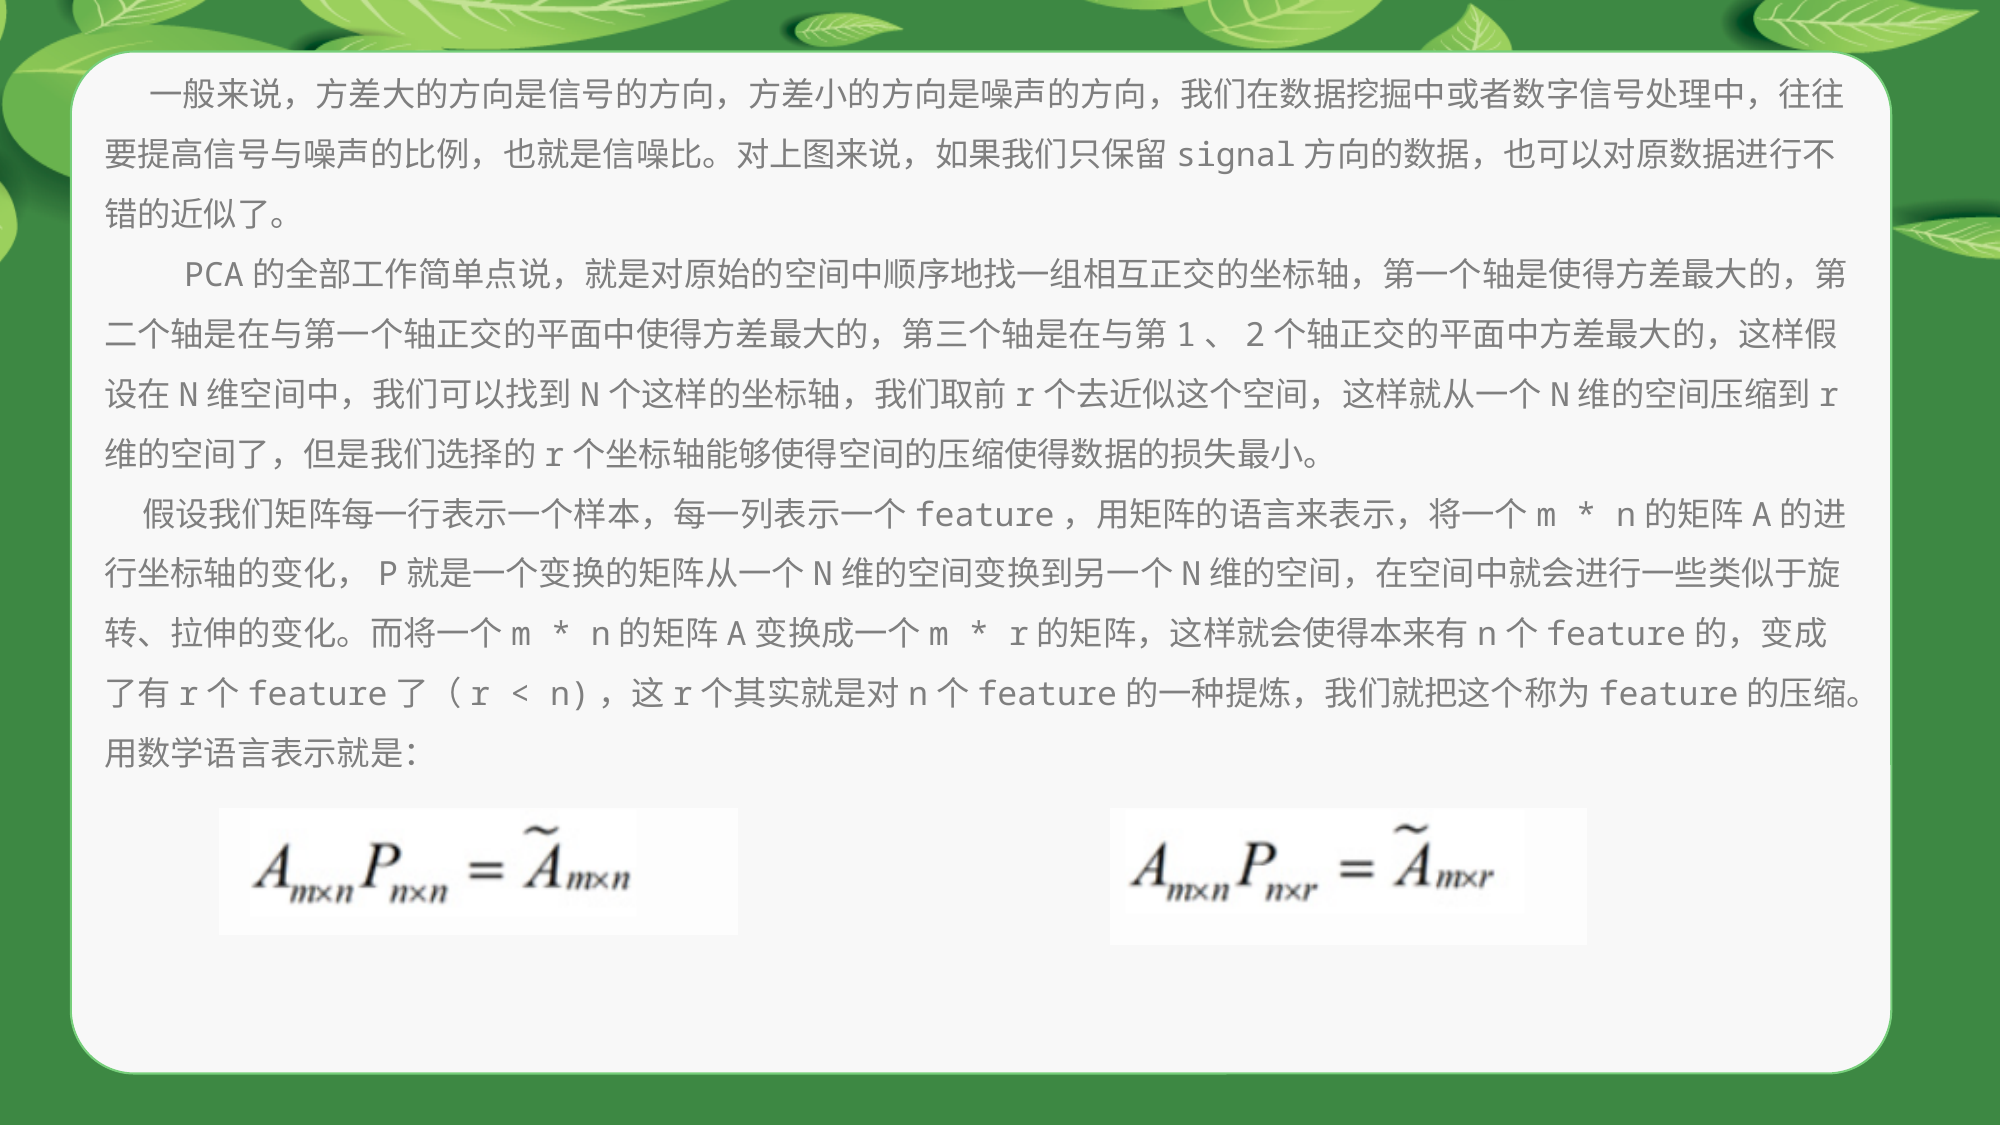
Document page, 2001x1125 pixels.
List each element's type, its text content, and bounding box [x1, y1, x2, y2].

text_box 一般来说，方差大的方向是信号的方向，方差小的方向是噪声的方向，我们在数据挖掘中或者数字信号处理中，往往要提高信号与噪声的比例，也就是信噪比。对上图来说，如果我们只保留signal方向的数据，也可以对原数据进行不错的近似了。 PCA的全部工作简单点说，就是对原始的空间中顺序地找一组相互正交的坐标轴，第一个轴是使得方差最大的，第二个轴是在与第一个轴正交的平面中使得方差最大的，第三个轴是在与第1、2个轴正交的平面中方差最大的，这样假设在N维空间中，我们可以找到N个这样的坐标轴，我们取前r个去近似这个空间，这样就从一个N维的空间压缩到r维的空间了，但是我们选择的r个坐标轴能够使得空间的压缩使得数据的损失最小。 假设我们矩阵每一行表示一个样本，每一列表示一个feature，用矩阵的语言来表示，将一个m * n的矩阵A的进行坐标轴的变化，P就是一个变换的矩阵从一个N维的空间变换到另一个N维的空间，在空间中就会进行一些类似于旋转、拉伸的变化。而将一个m * n的矩阵A变换成一个m * r的矩阵，这样就会使得本来有n个feature的，变成了有r个feature了（r < n)，这r个其实就是对n个feature的一种提炼，我们就把这个称为feature的压缩。用数学语言表示就是： [69, 50, 1893, 1075]
picture [0, 0, 2000, 1125]
